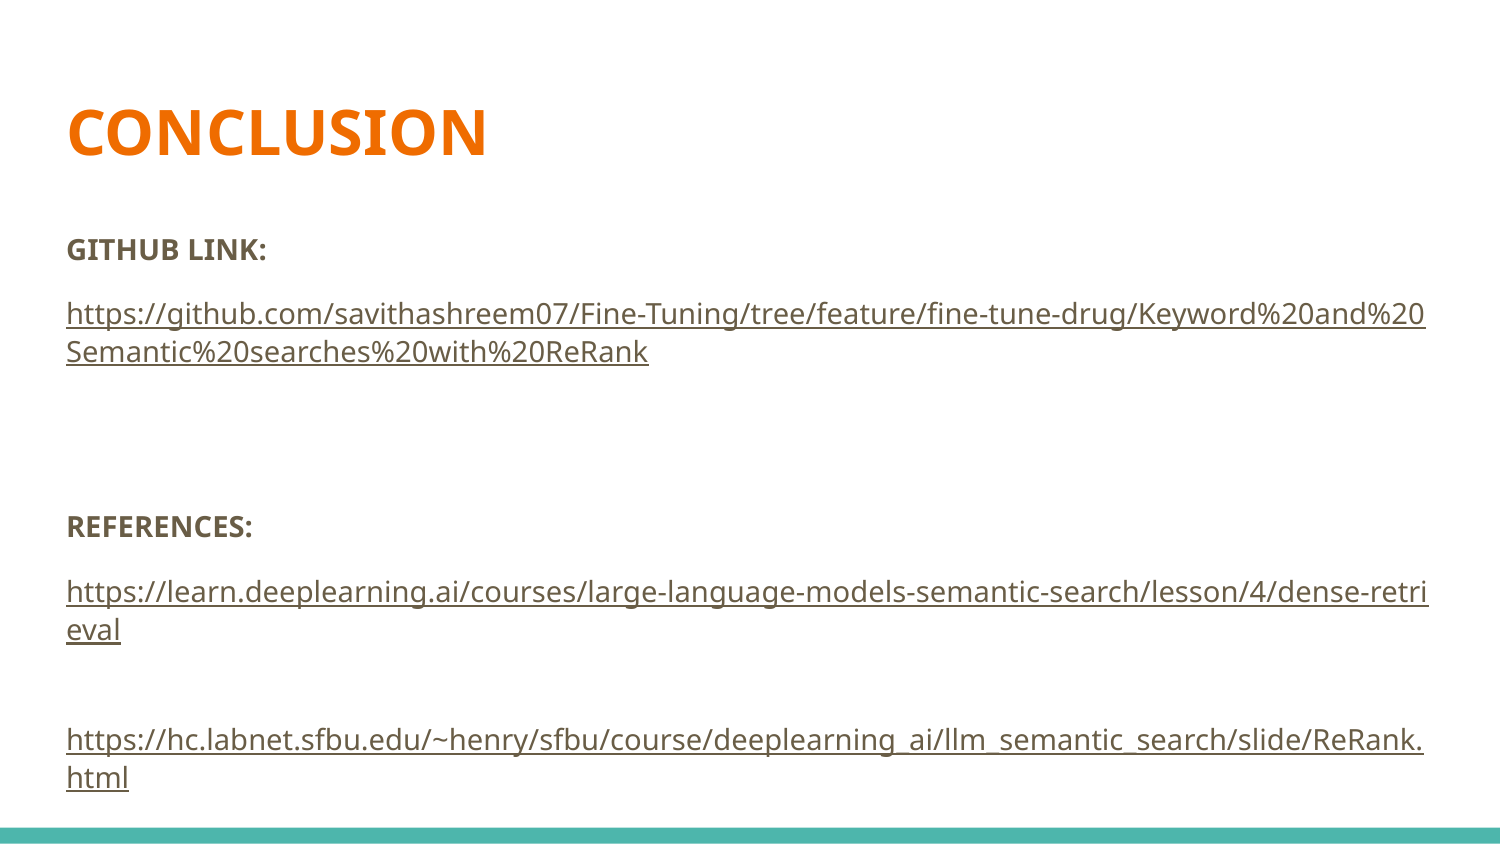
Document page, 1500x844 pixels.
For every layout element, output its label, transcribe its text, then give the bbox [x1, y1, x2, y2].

list GITHUB LINK: https://github.com/savithashreem07/Fine-Tuning/tree/feature/fine-tune-drug/Keyword%20and%20Semantic%20searches%20with%20ReRank REFERENCES: https://learn.deeplearning.ai/courses/large-language-models-semantic-search/lesson/4/dense-retrieval https://hc.labnet.sfbu.edu/~henry/sfbu/course/deeplearning_ai/llm_semantic_search/slide/ReRank.html [51, 207, 1449, 750]
title CONCLUSION [51, 72, 1449, 189]
